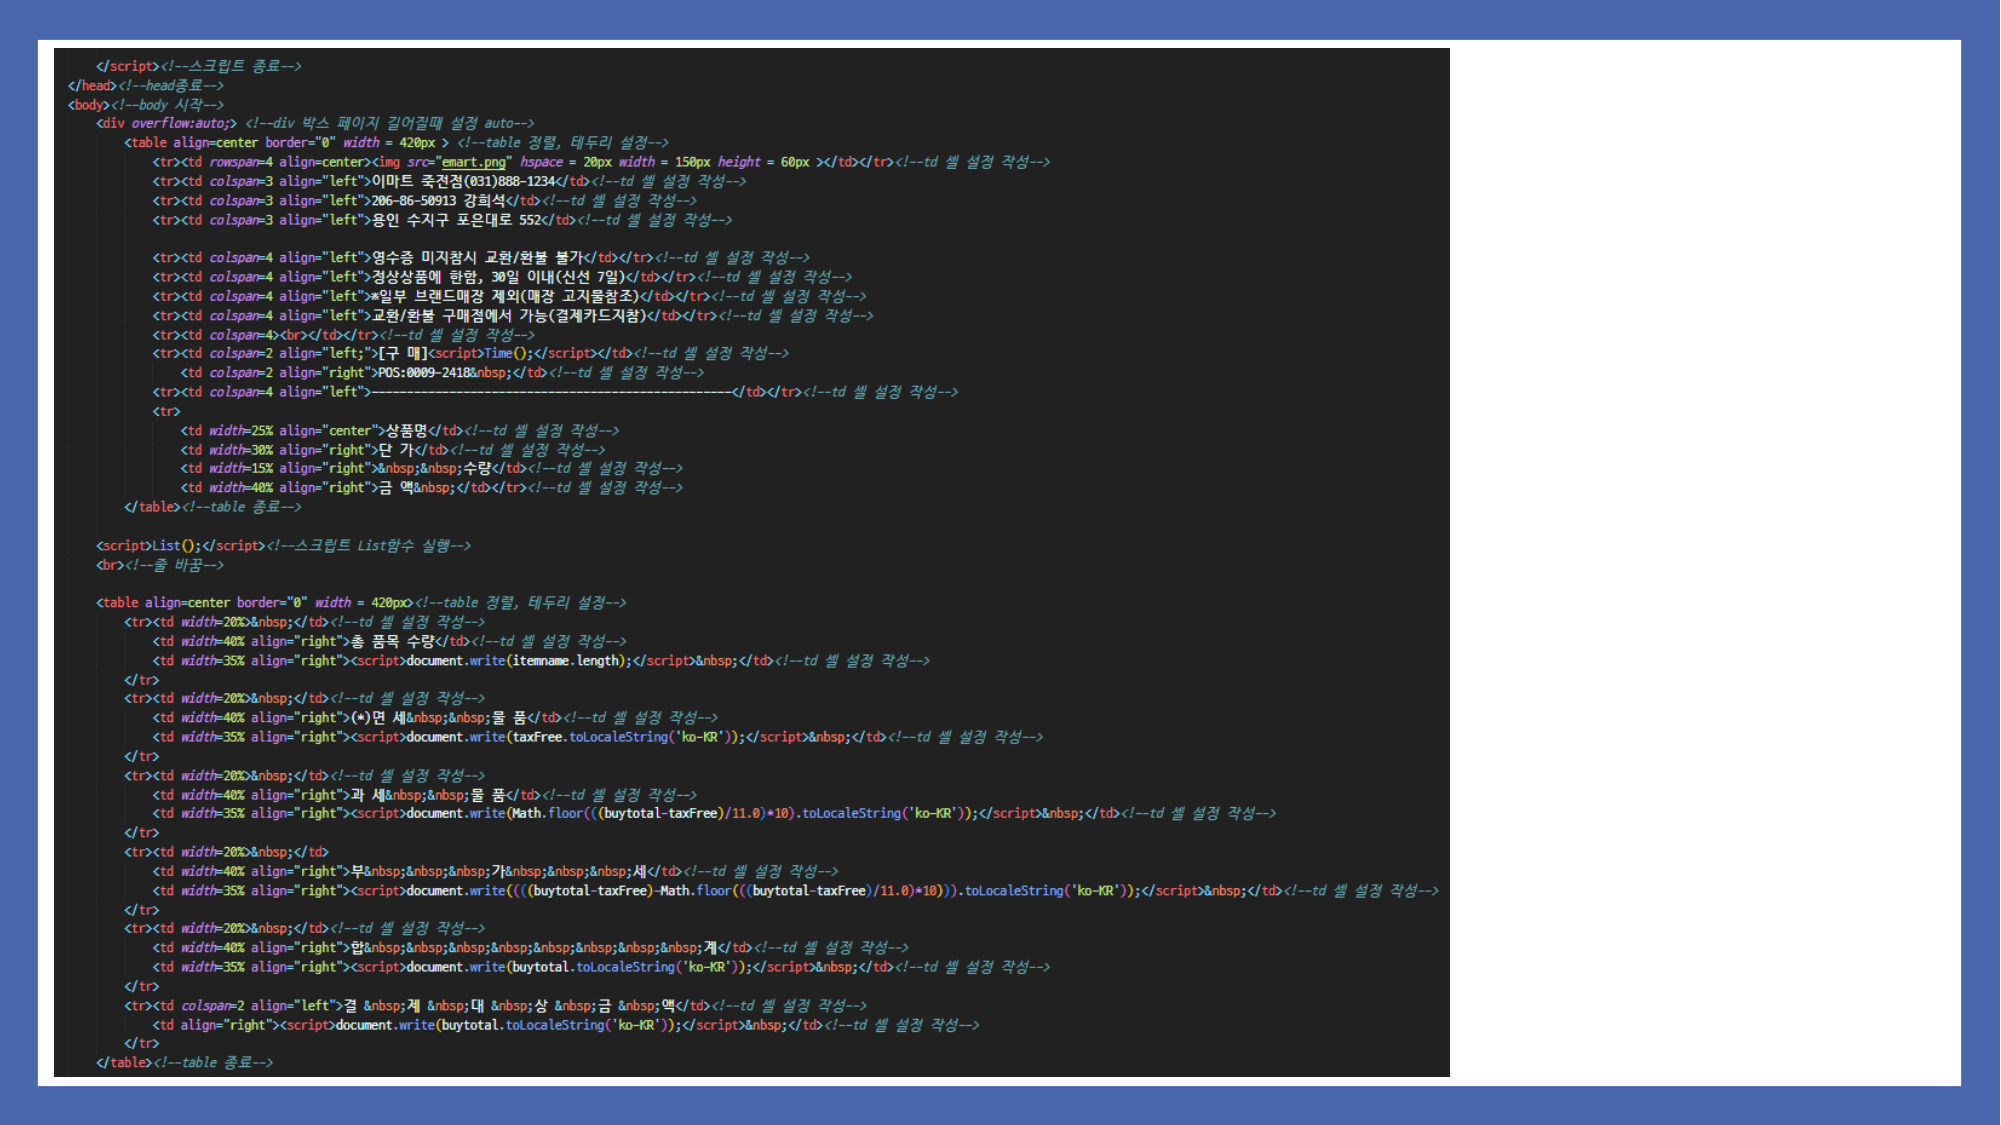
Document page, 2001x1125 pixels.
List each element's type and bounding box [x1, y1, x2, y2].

picture [54, 47, 1450, 1077]
